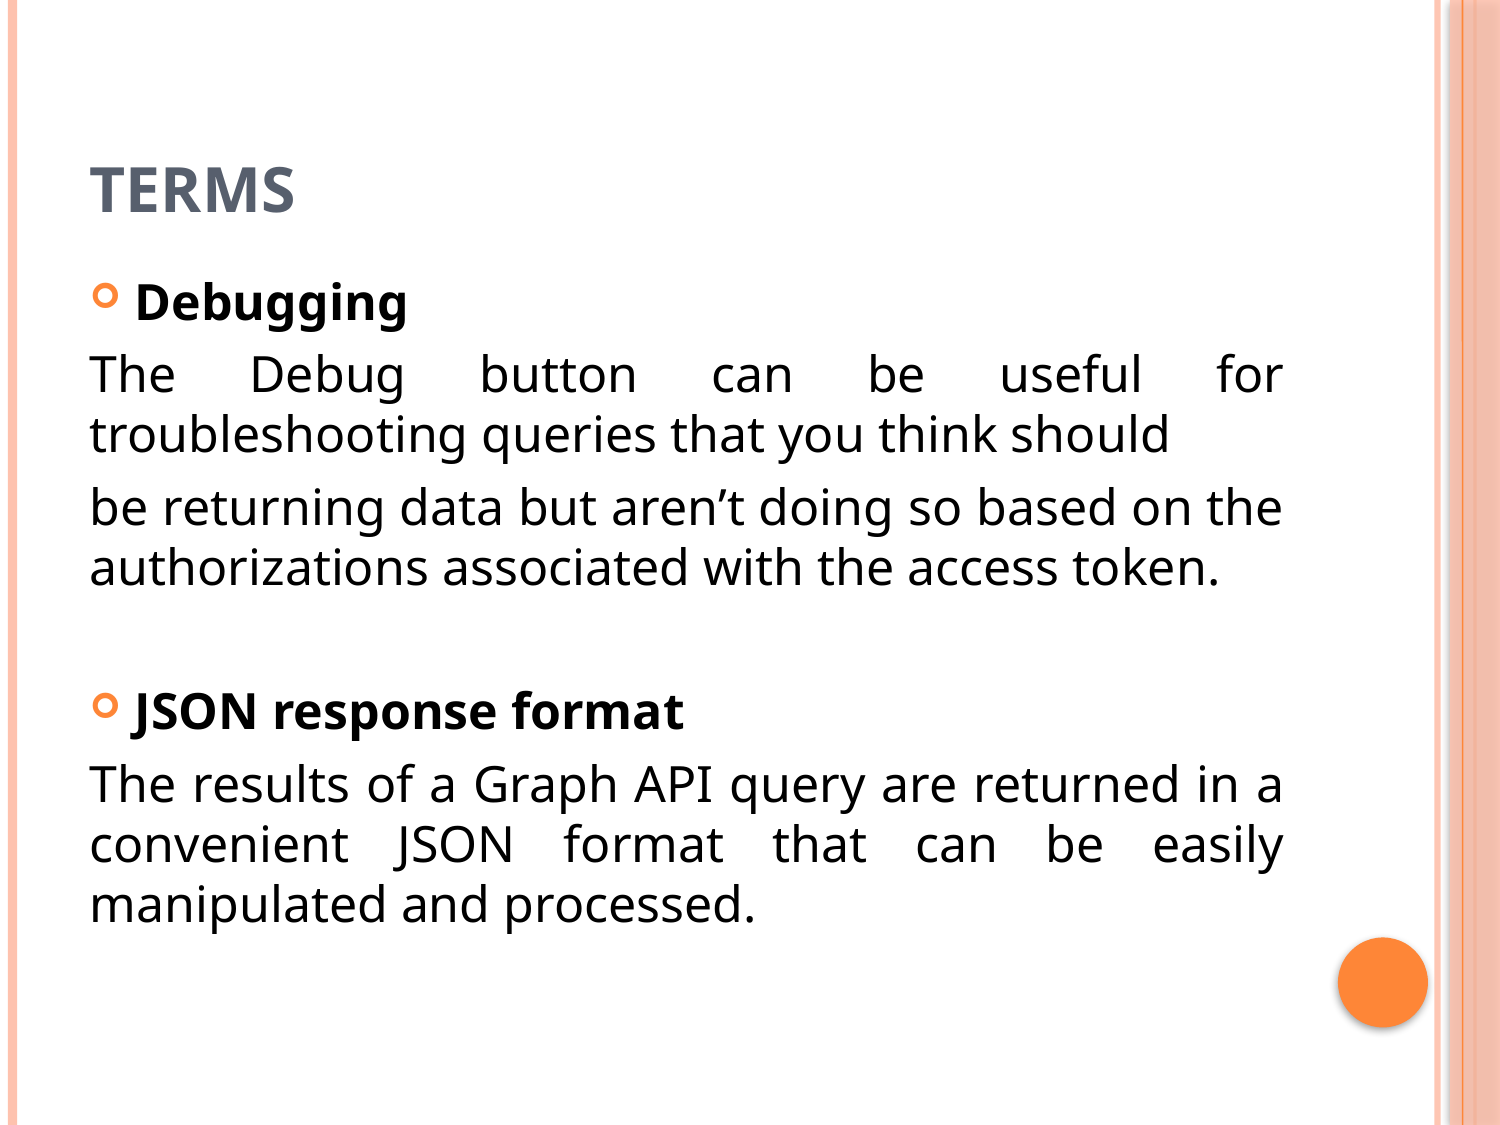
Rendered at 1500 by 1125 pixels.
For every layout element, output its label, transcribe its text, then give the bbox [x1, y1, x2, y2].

list Debugging The Debug button can be useful for troubleshooting queries that you think should be returning data but aren’t doing so based on the authorizations associated with the access token. JSON response format The results of a Graph API query are returned in a convenient JSON format that can be easily manipulated and processed. [75, 262, 1300, 1062]
title Terms [75, 45, 1300, 233]
